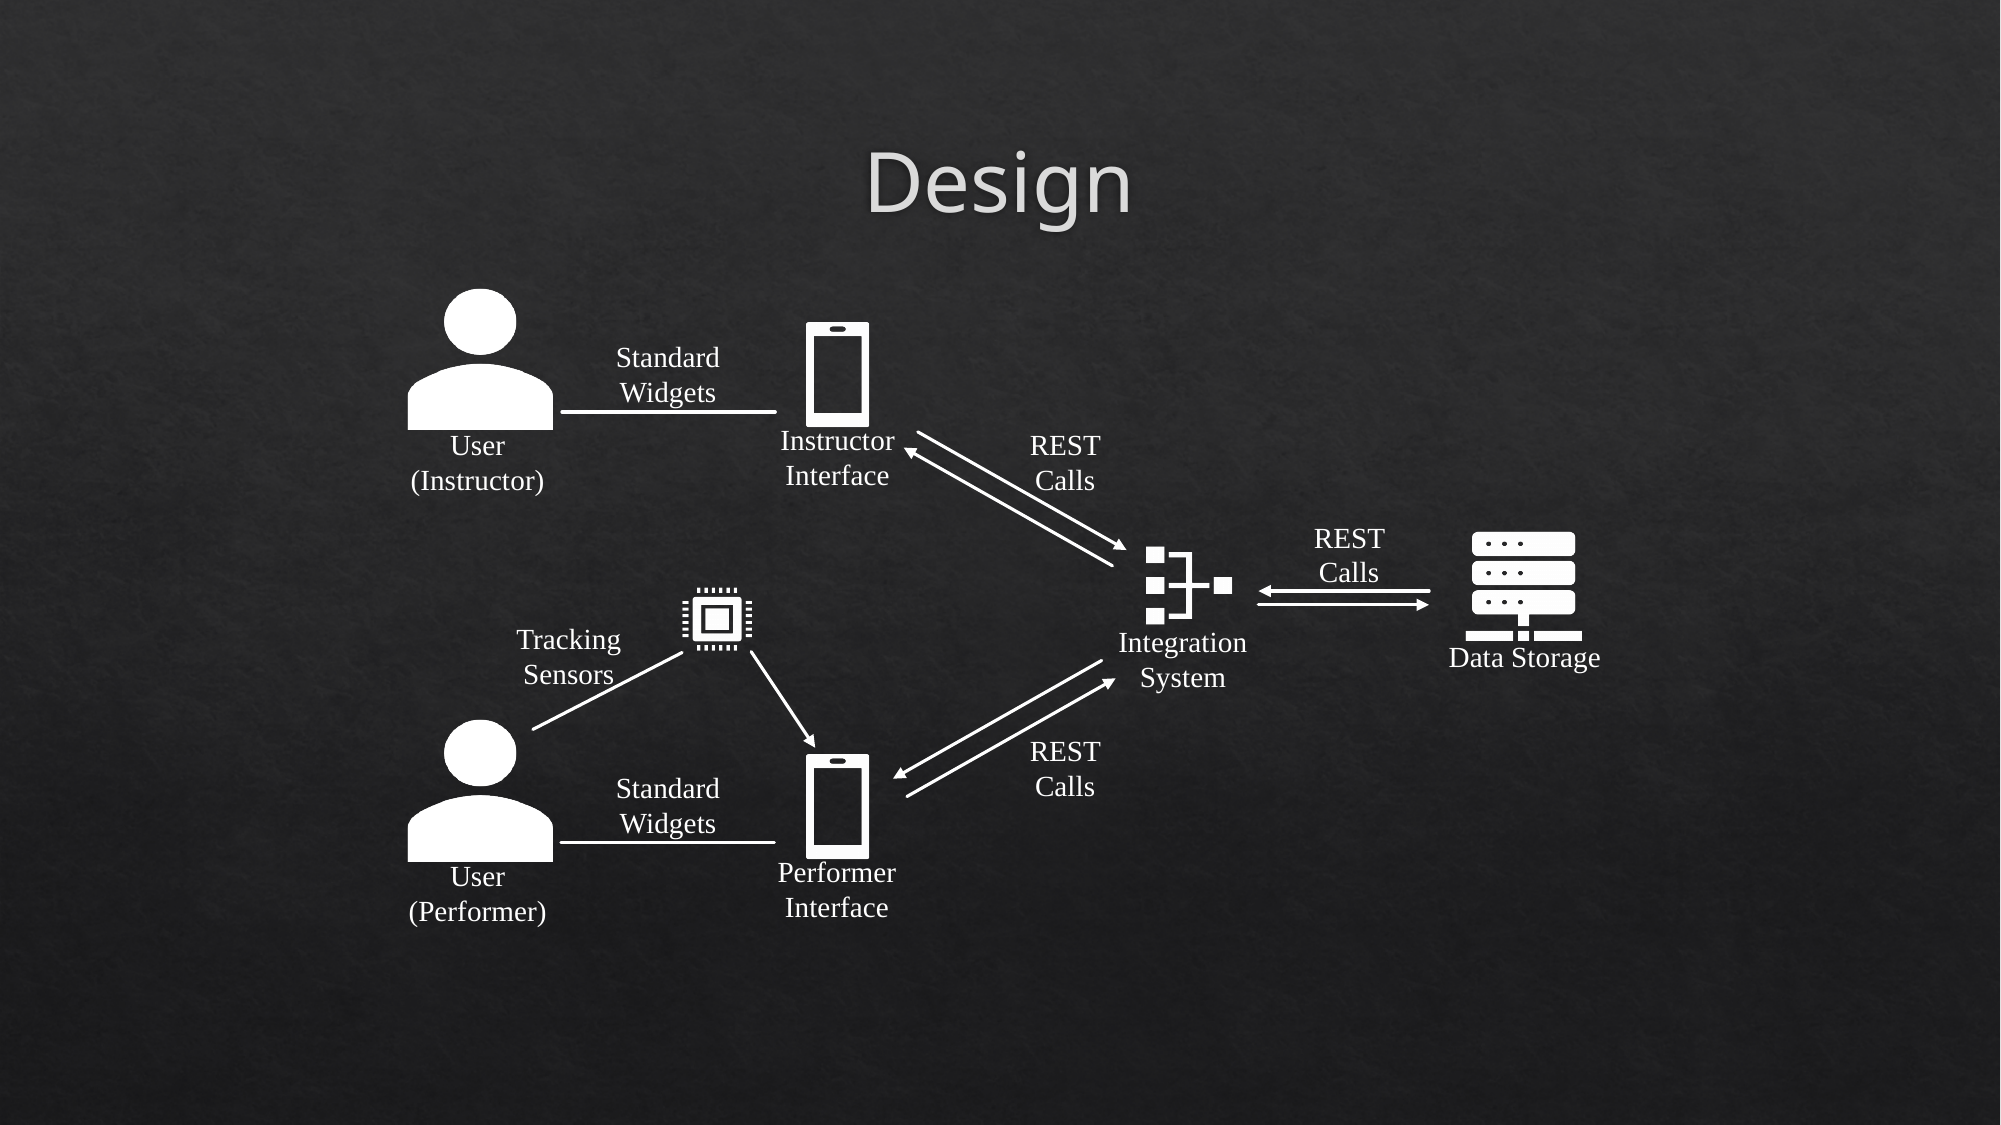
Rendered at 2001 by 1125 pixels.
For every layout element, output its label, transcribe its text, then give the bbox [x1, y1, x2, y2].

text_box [371, 258, 1627, 941]
title Design [149, 99, 1849, 260]
